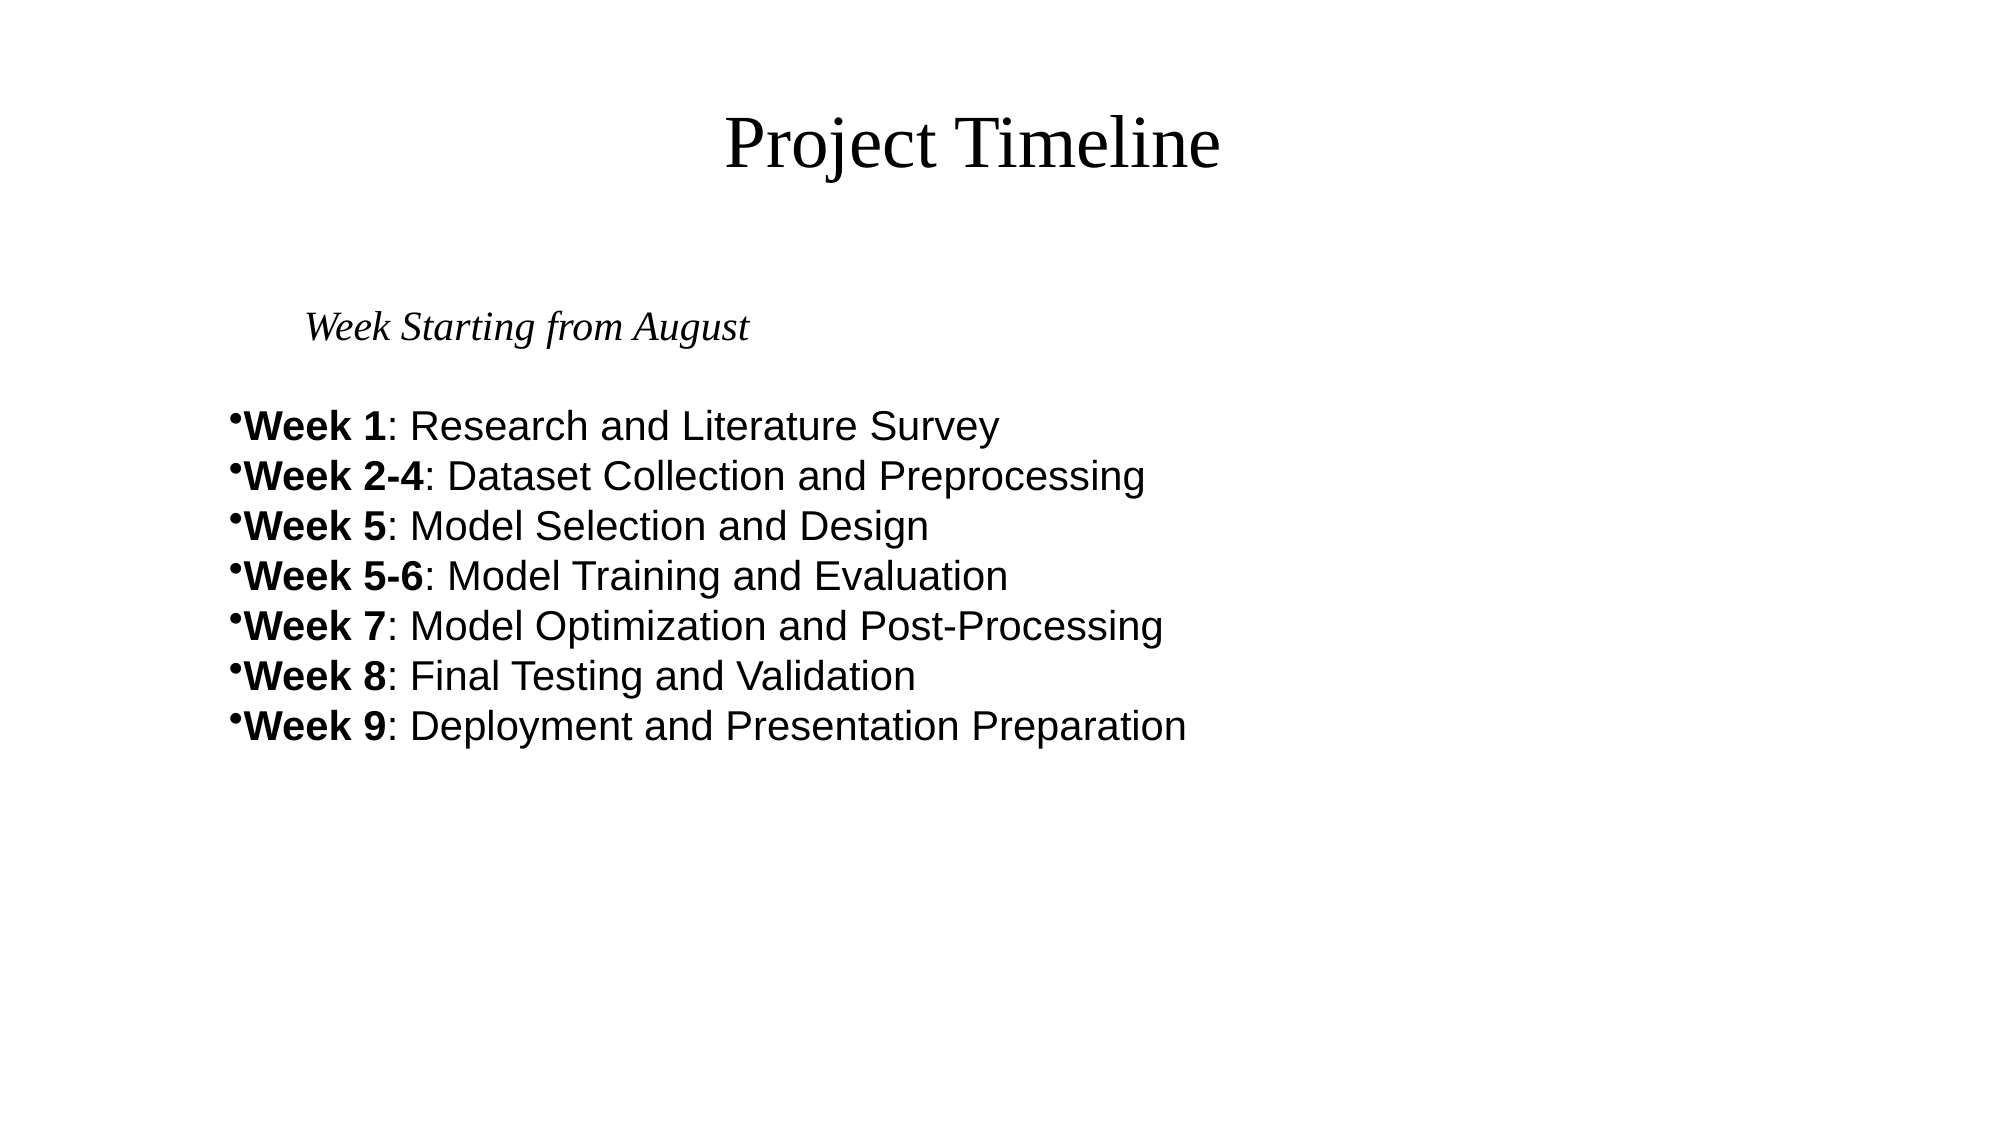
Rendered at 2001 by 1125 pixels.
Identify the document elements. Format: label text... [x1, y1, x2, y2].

text_box Week Starting from August Week 1: Research and Literature Survey Week 2-4: Dataset Collection and Preprocessing Week 5: Model Selection and Design Week 5-6: Model Training and Evaluation Week 7: Model Optimization and Post-Processing Week 8: Final Testing and Validation Week 9: Deployment and Presentation Preparation [214, 241, 1924, 807]
text_box Project Timeline [709, 80, 1290, 206]
